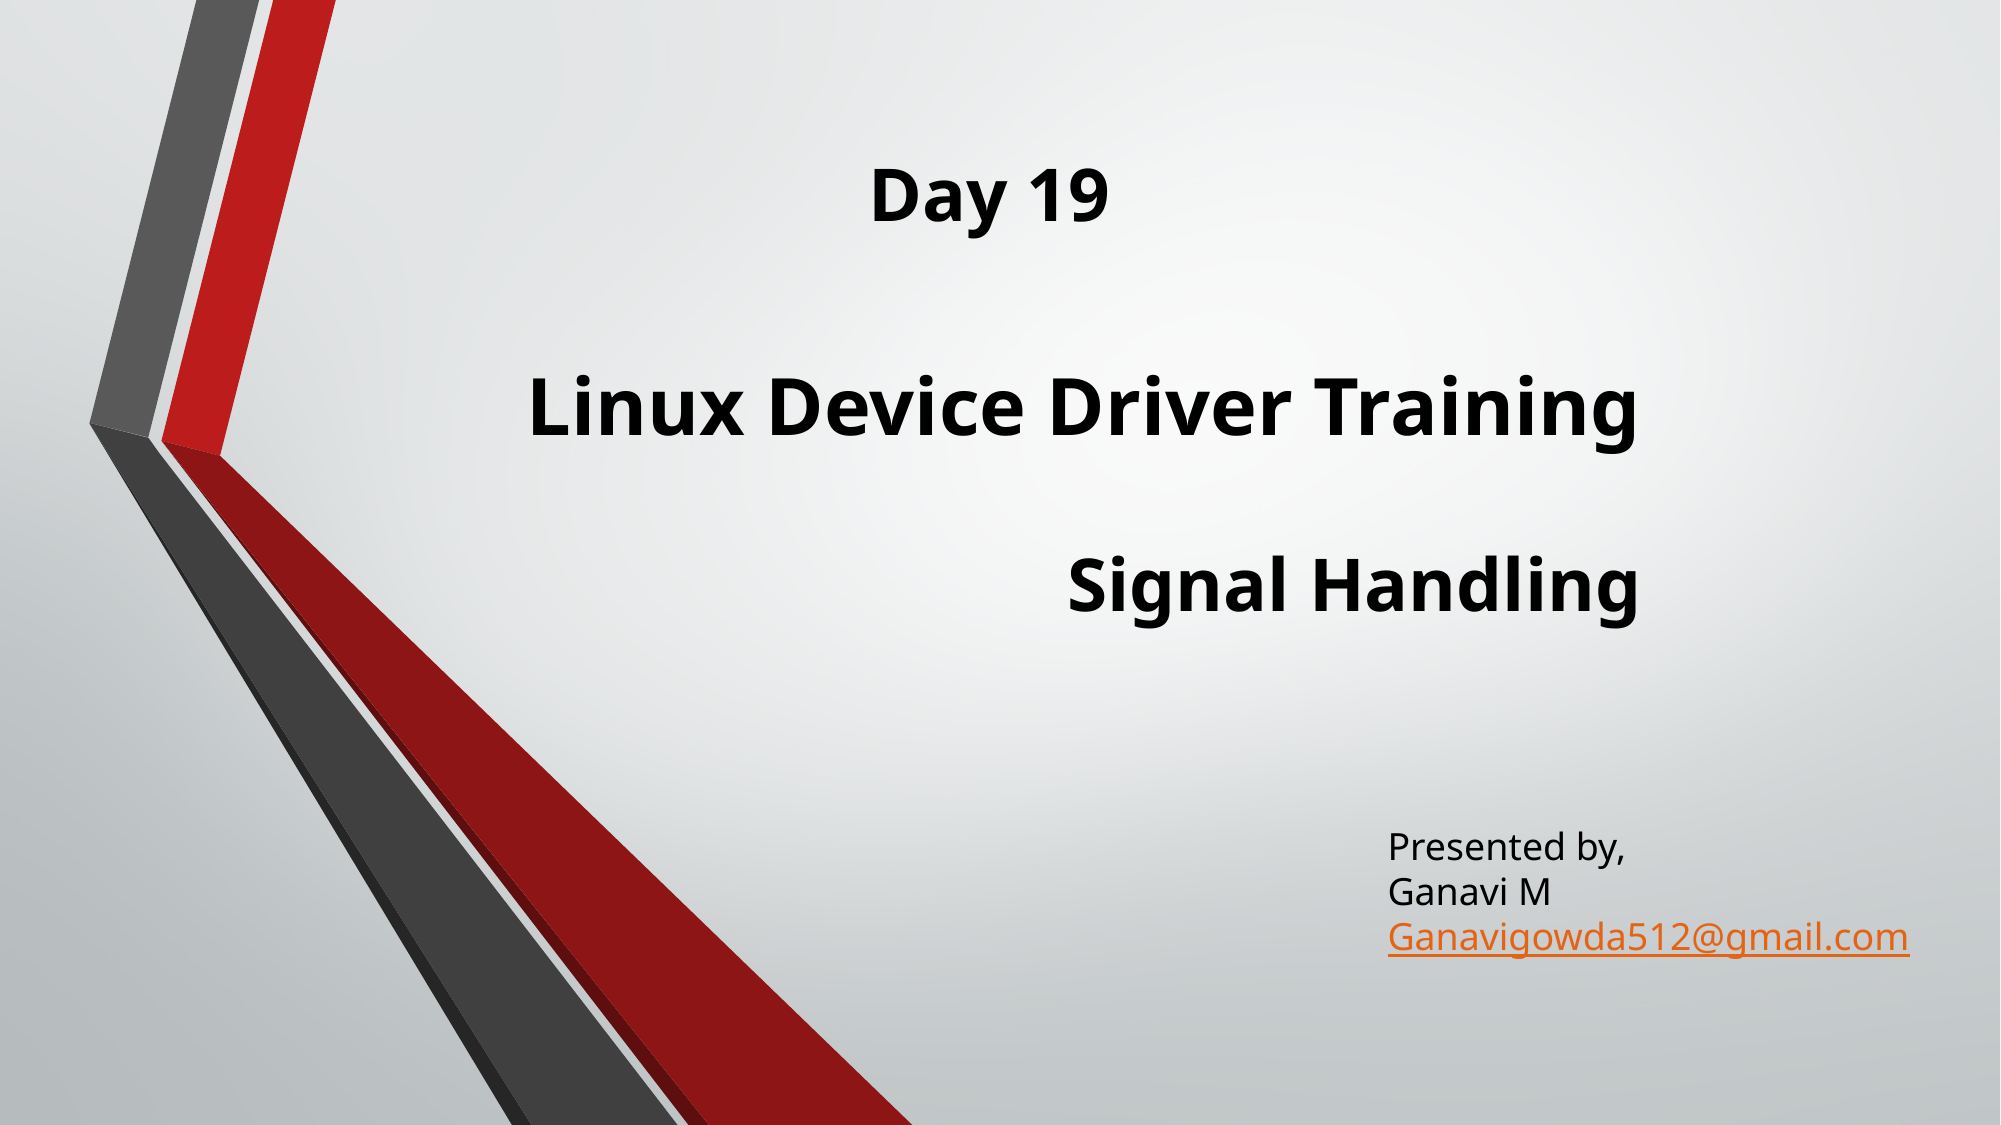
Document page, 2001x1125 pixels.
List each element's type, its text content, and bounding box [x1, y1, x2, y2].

text_box Presented by, Ganavi M Ganavigowda512@gmail.com [1372, 815, 1943, 1017]
text_box Day 19 Linux Device Driver Training Signal Handling [368, 141, 2000, 729]
